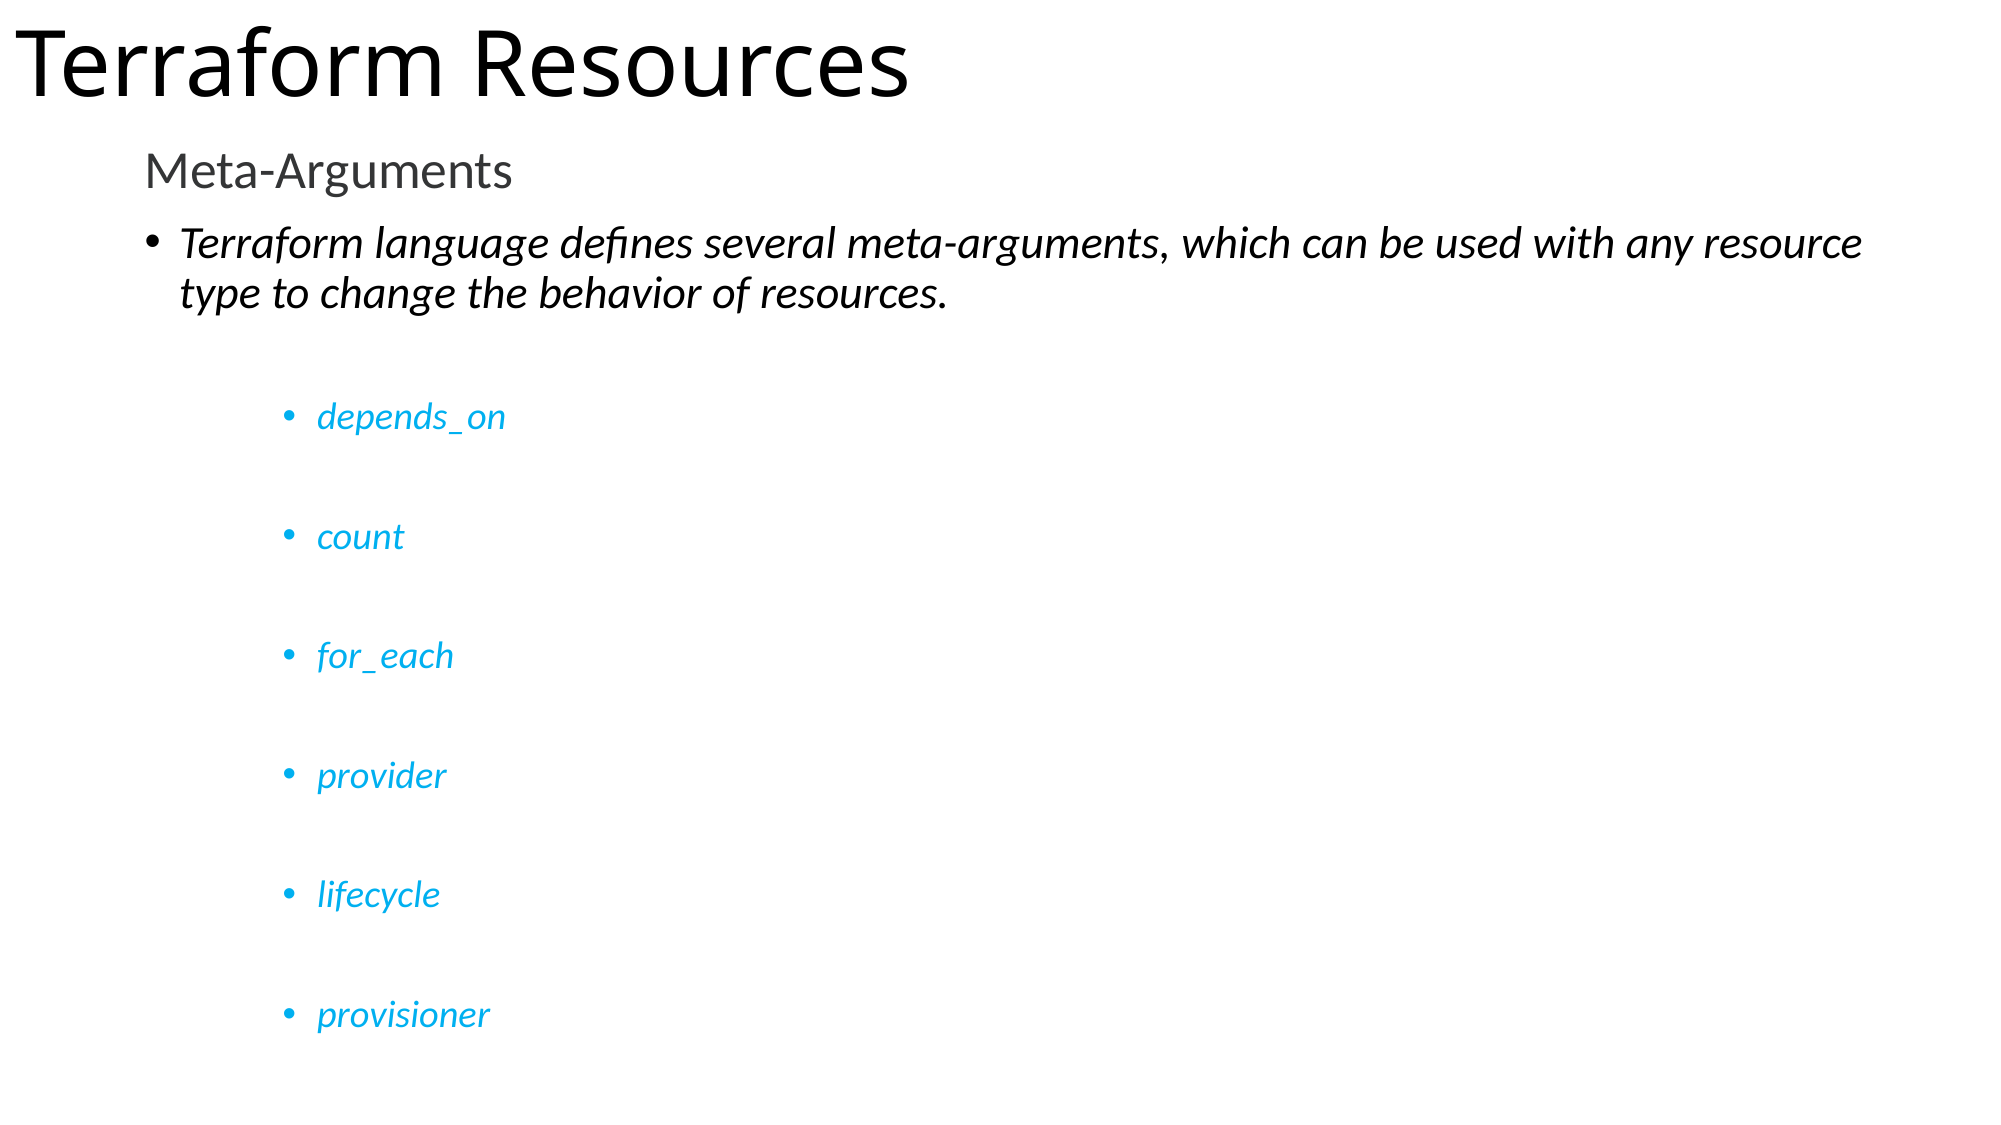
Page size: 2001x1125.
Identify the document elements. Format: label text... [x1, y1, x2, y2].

title Terraform Resources [0, 0, 1725, 135]
list Meta-Arguments Terraform language defines several meta-arguments, which can be used with any resource type to change the behavior of resources. depends_on count for_each provider lifecycle provisioner [129, 134, 1901, 1050]
